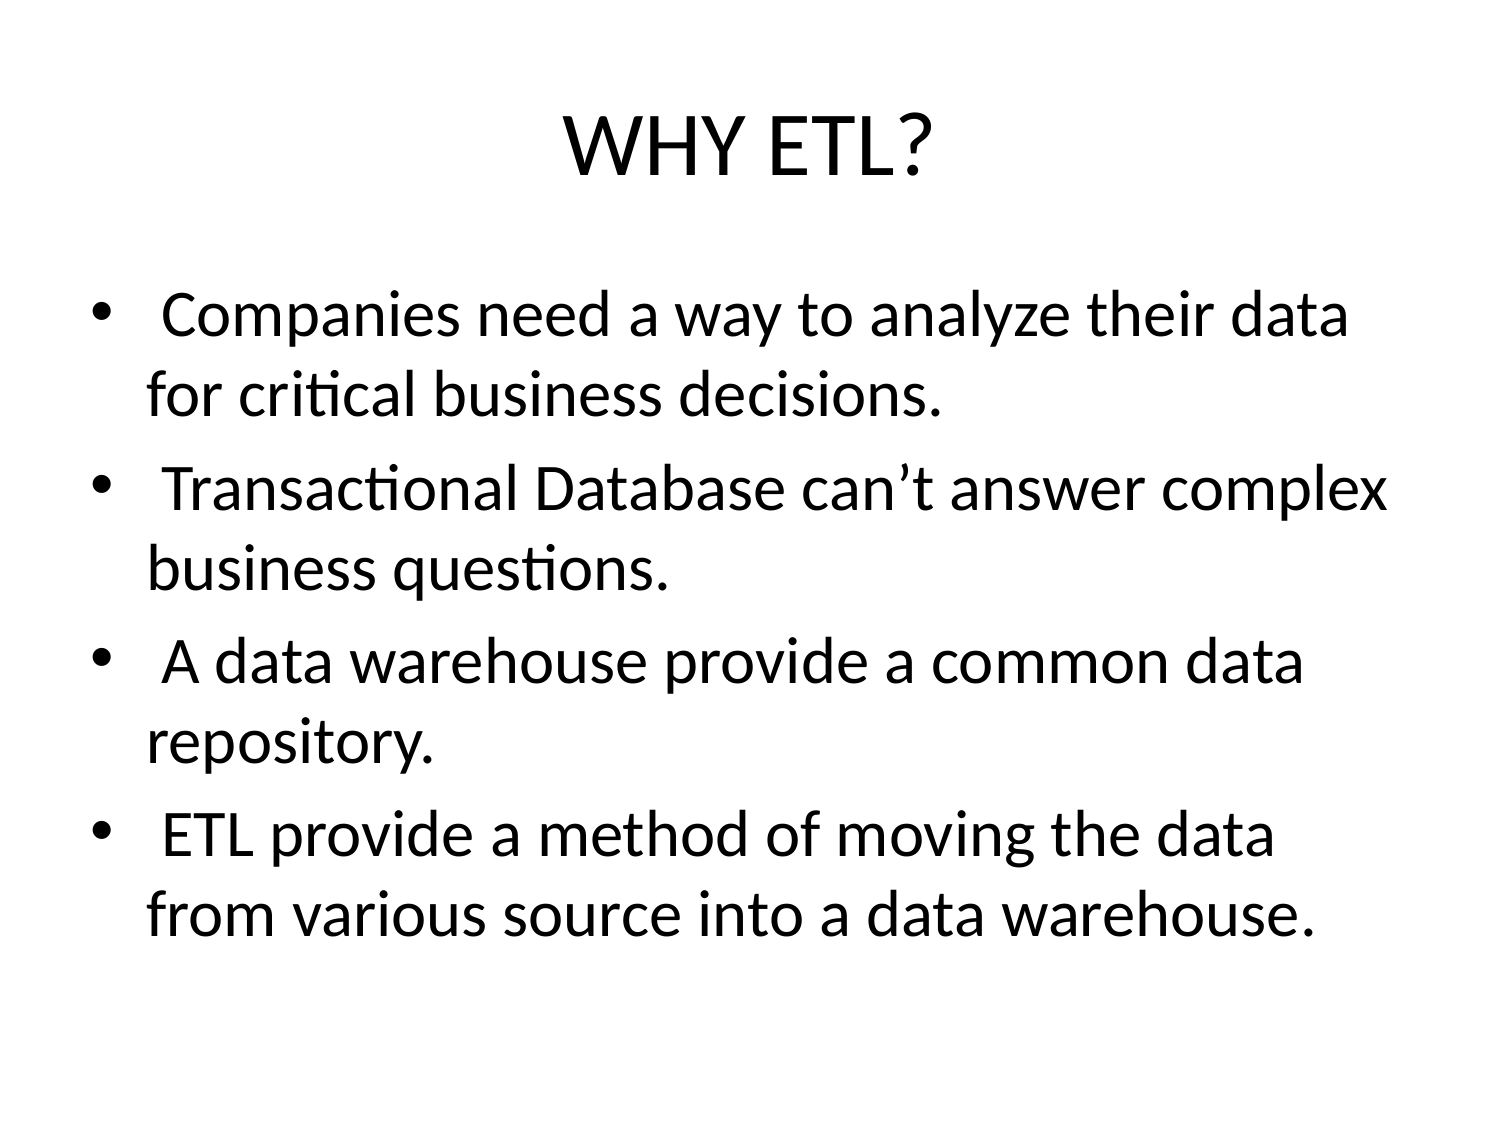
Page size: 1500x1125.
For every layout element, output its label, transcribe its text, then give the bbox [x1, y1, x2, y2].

list Companies need a way to analyze their data for critical business decisions. Transactional Database can’t answer complex business questions. A data warehouse provide a common data repository. ETL provide a method of moving the data from various source into a data warehouse. [75, 262, 1425, 1005]
title WHY ETL? [75, 45, 1425, 233]
